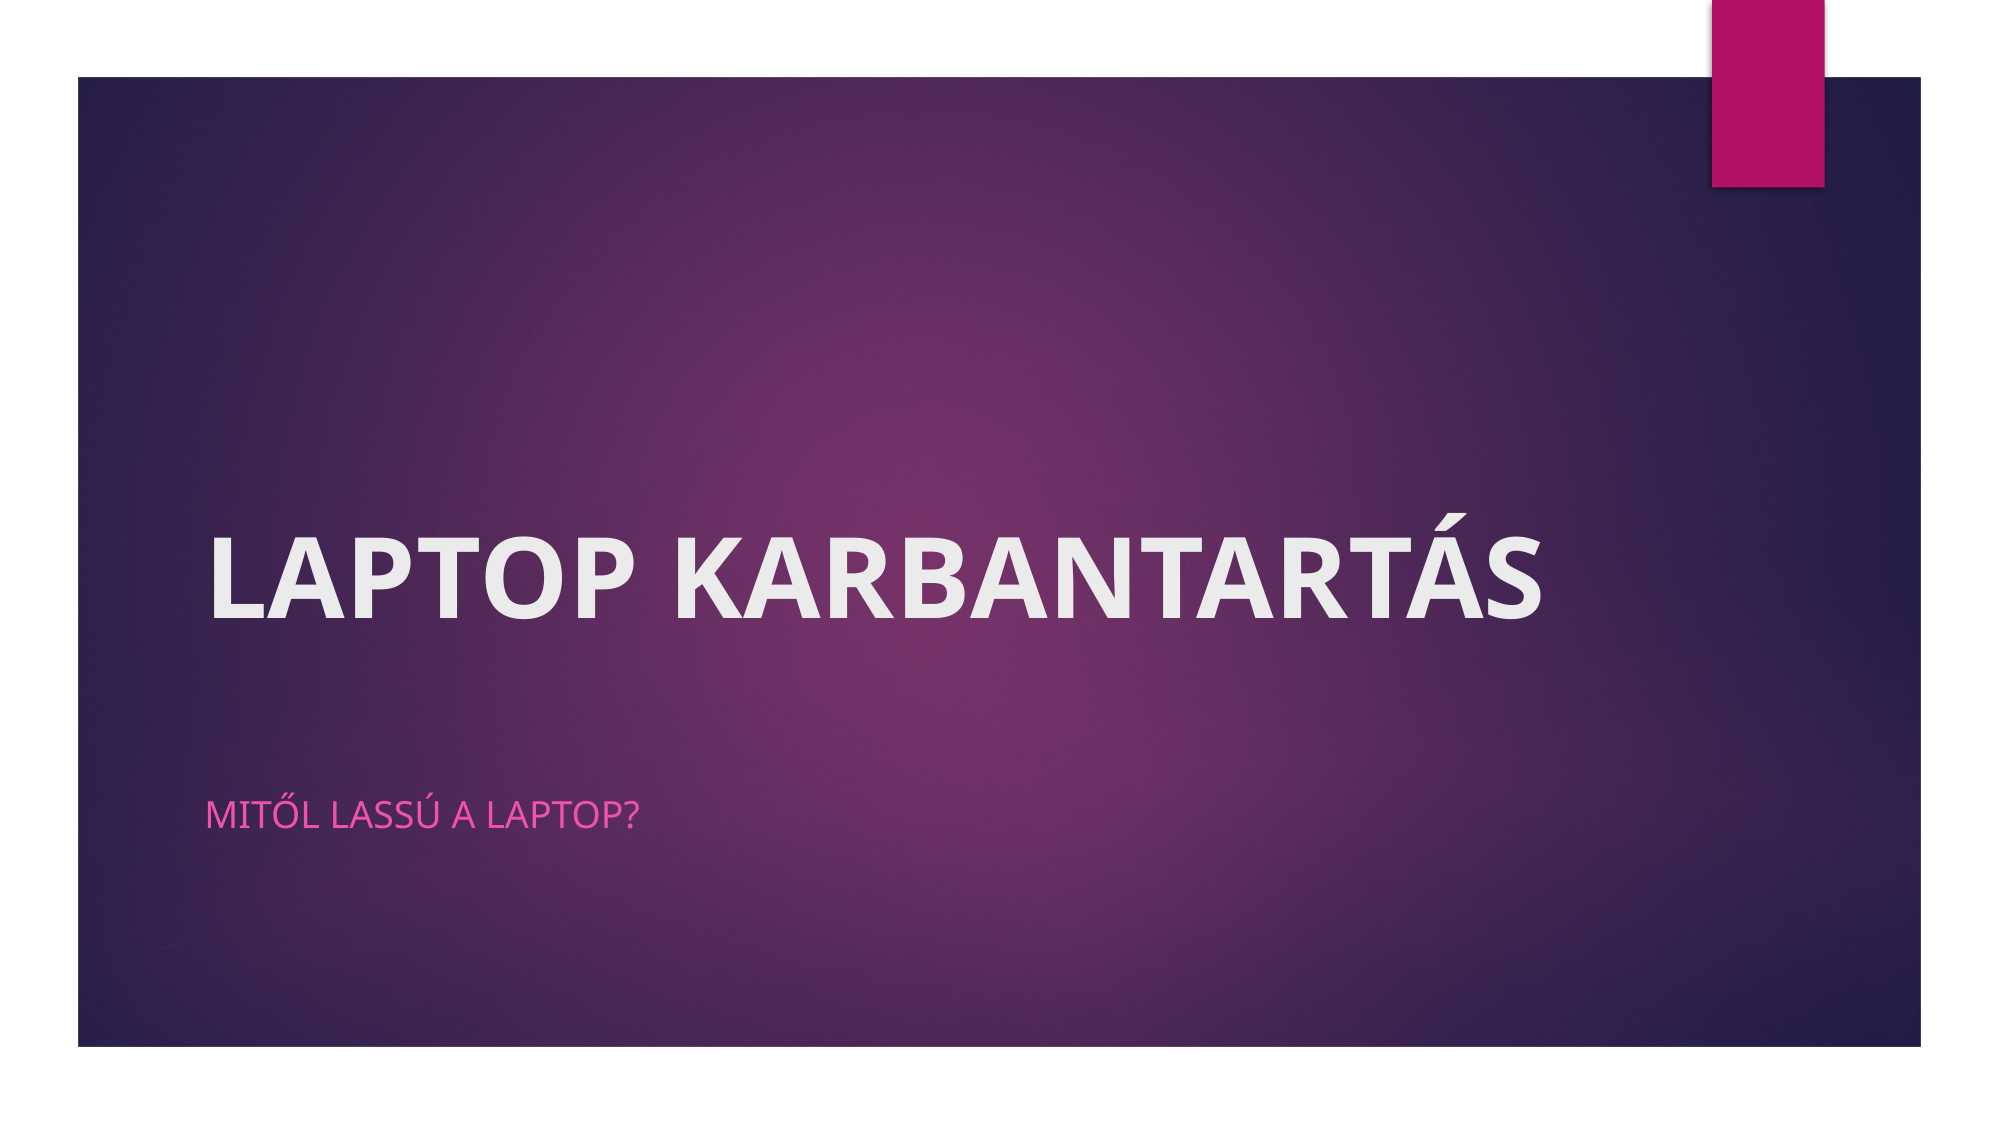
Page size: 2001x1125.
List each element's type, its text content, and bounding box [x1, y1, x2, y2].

subtitle MITŐL LASSÚ A LAPTOP? [189, 783, 1638, 925]
title LAPTOP KARBANTARTÁS [189, 344, 1638, 783]
